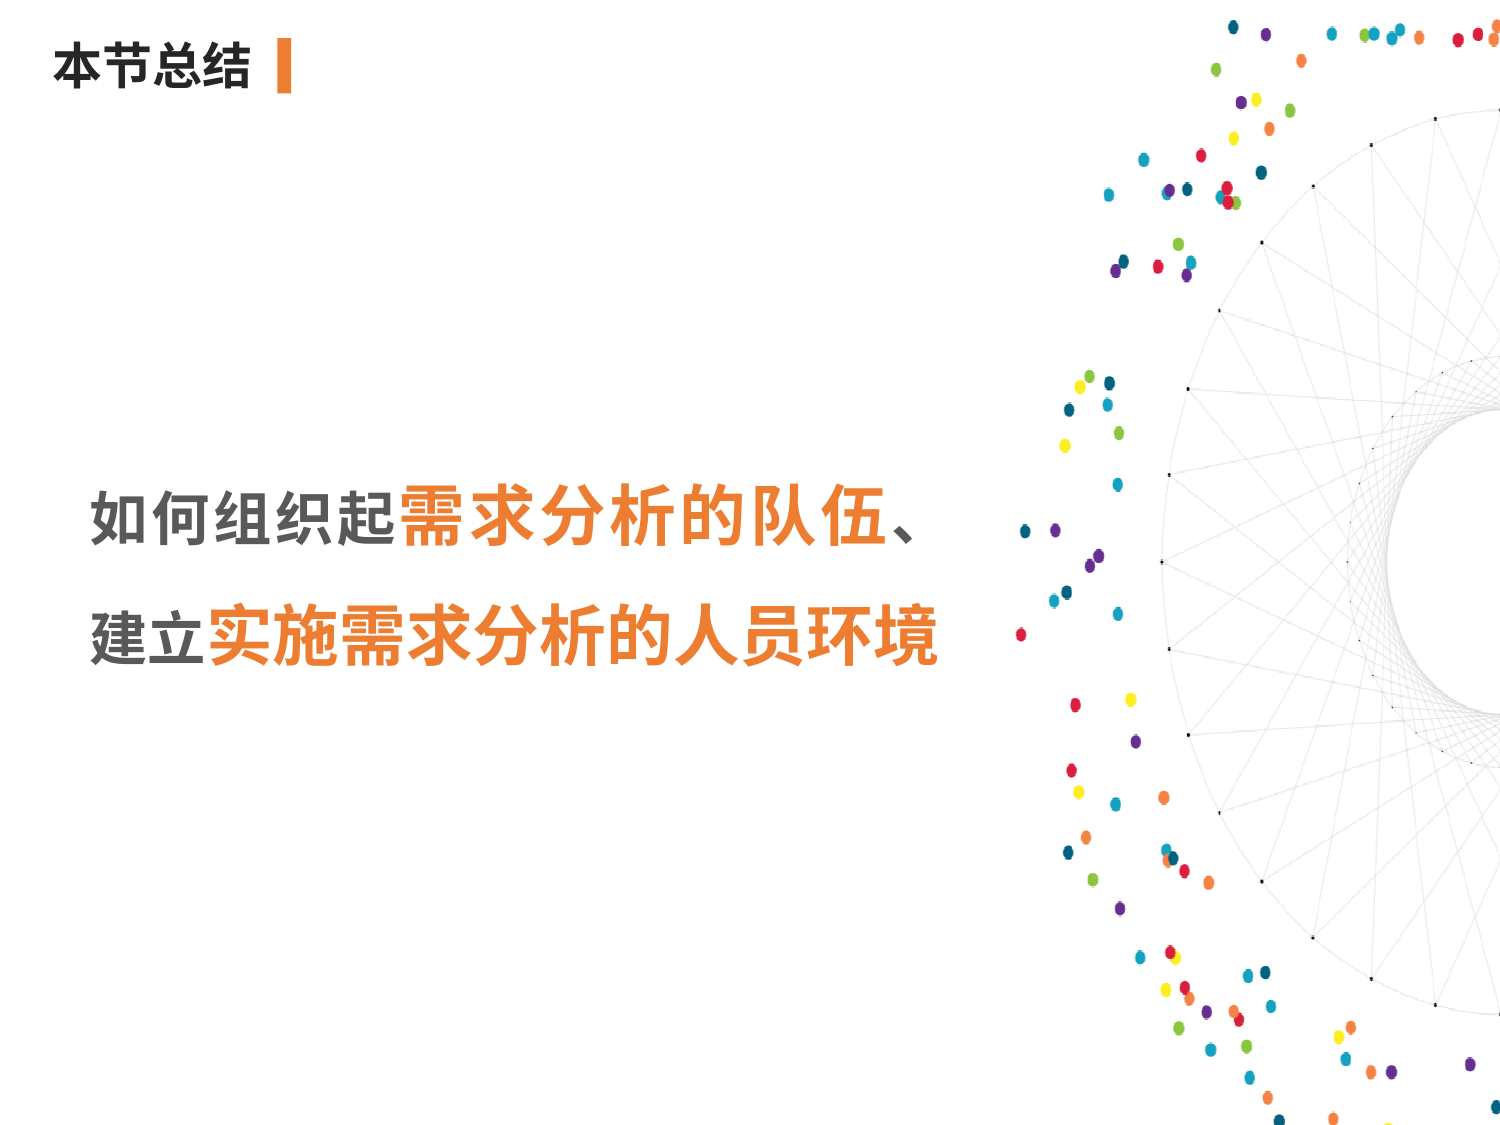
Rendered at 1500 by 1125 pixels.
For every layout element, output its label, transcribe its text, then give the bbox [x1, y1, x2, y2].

picture [952, 0, 1500, 1125]
text_box 本节总结 [37, 27, 268, 103]
text_box [276, 37, 292, 94]
text_box 如何组织起需求分析的队伍、建立实施需求分析的人员环境 [74, 426, 965, 682]
